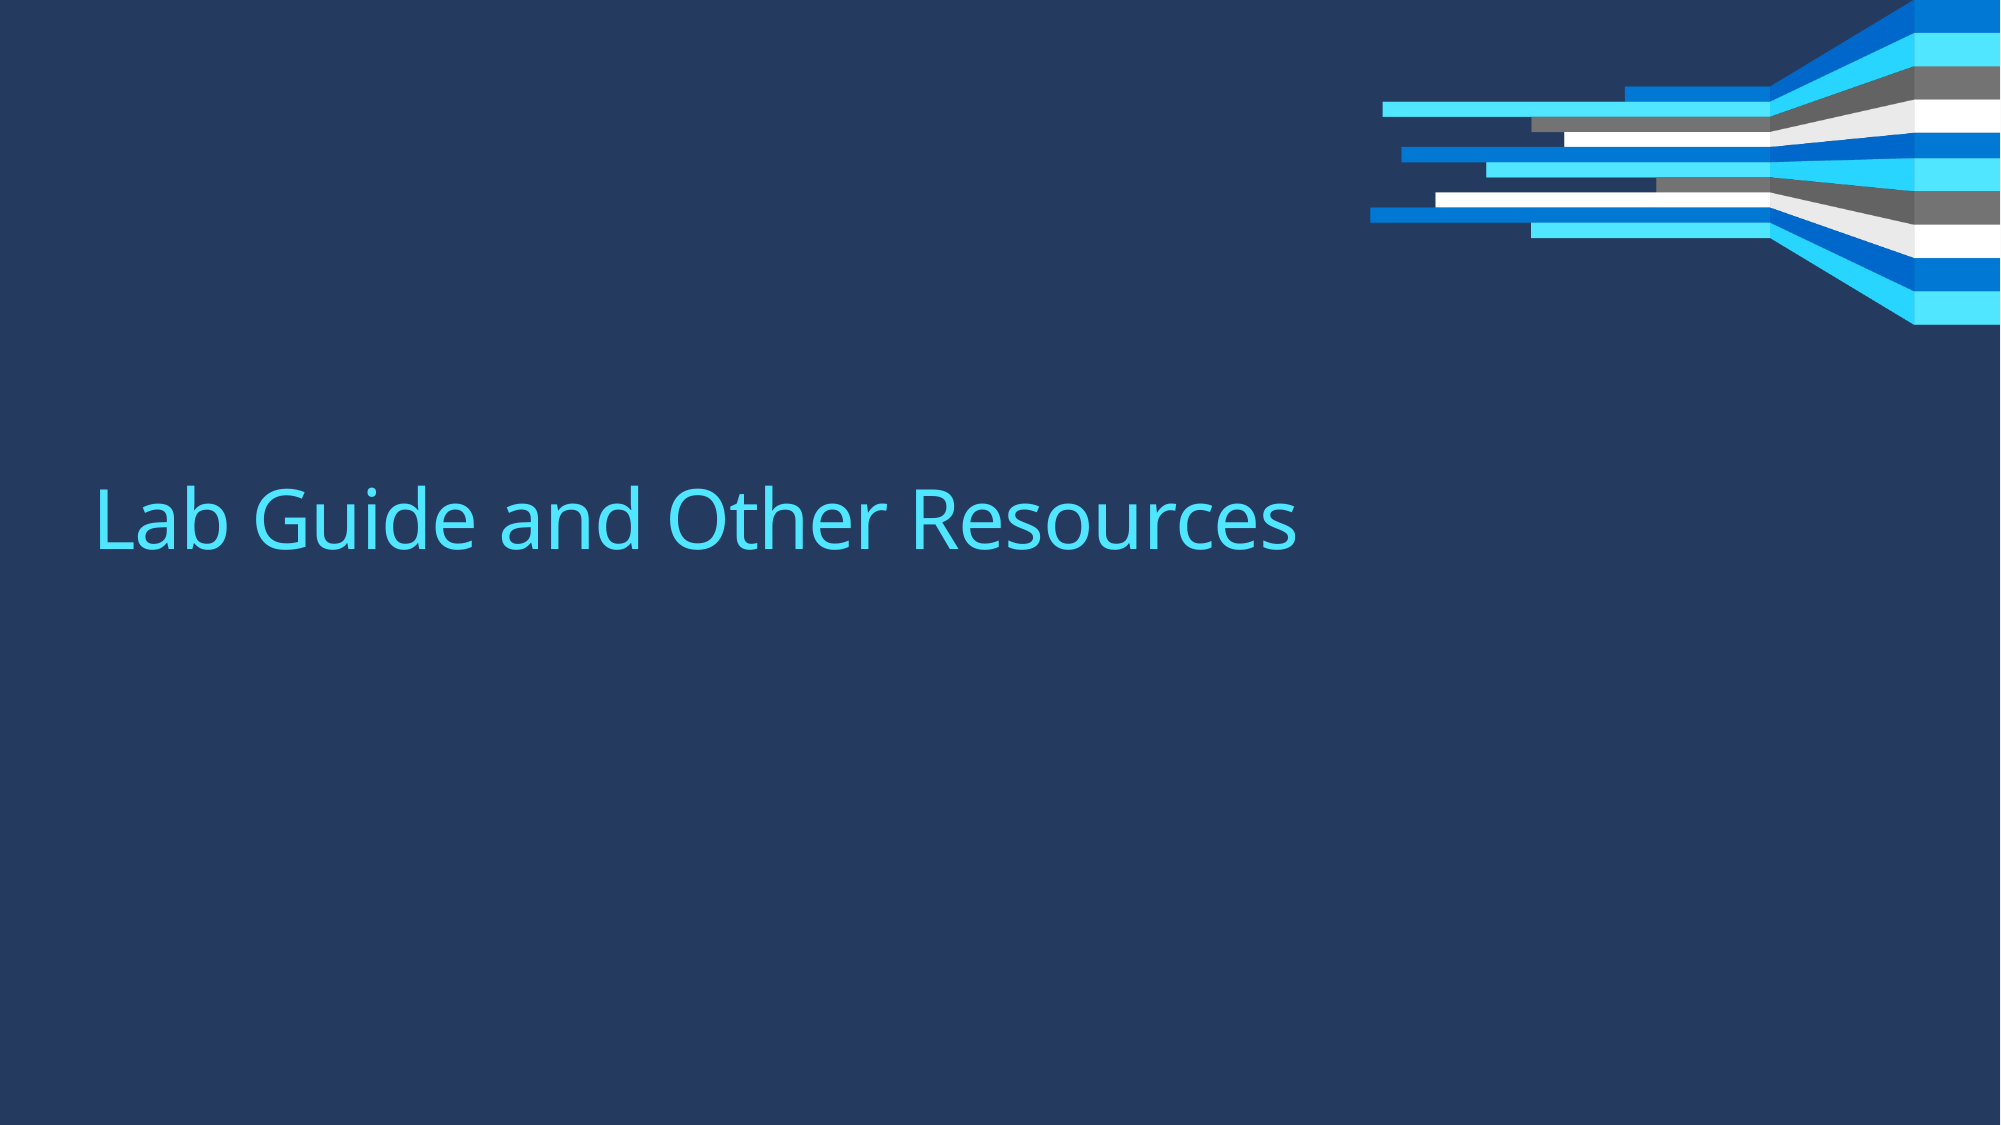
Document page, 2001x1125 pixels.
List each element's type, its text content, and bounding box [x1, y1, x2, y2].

title Lab Guide and Other Resources [92, 457, 1496, 574]
picture [0, 0, 2001, 1125]
